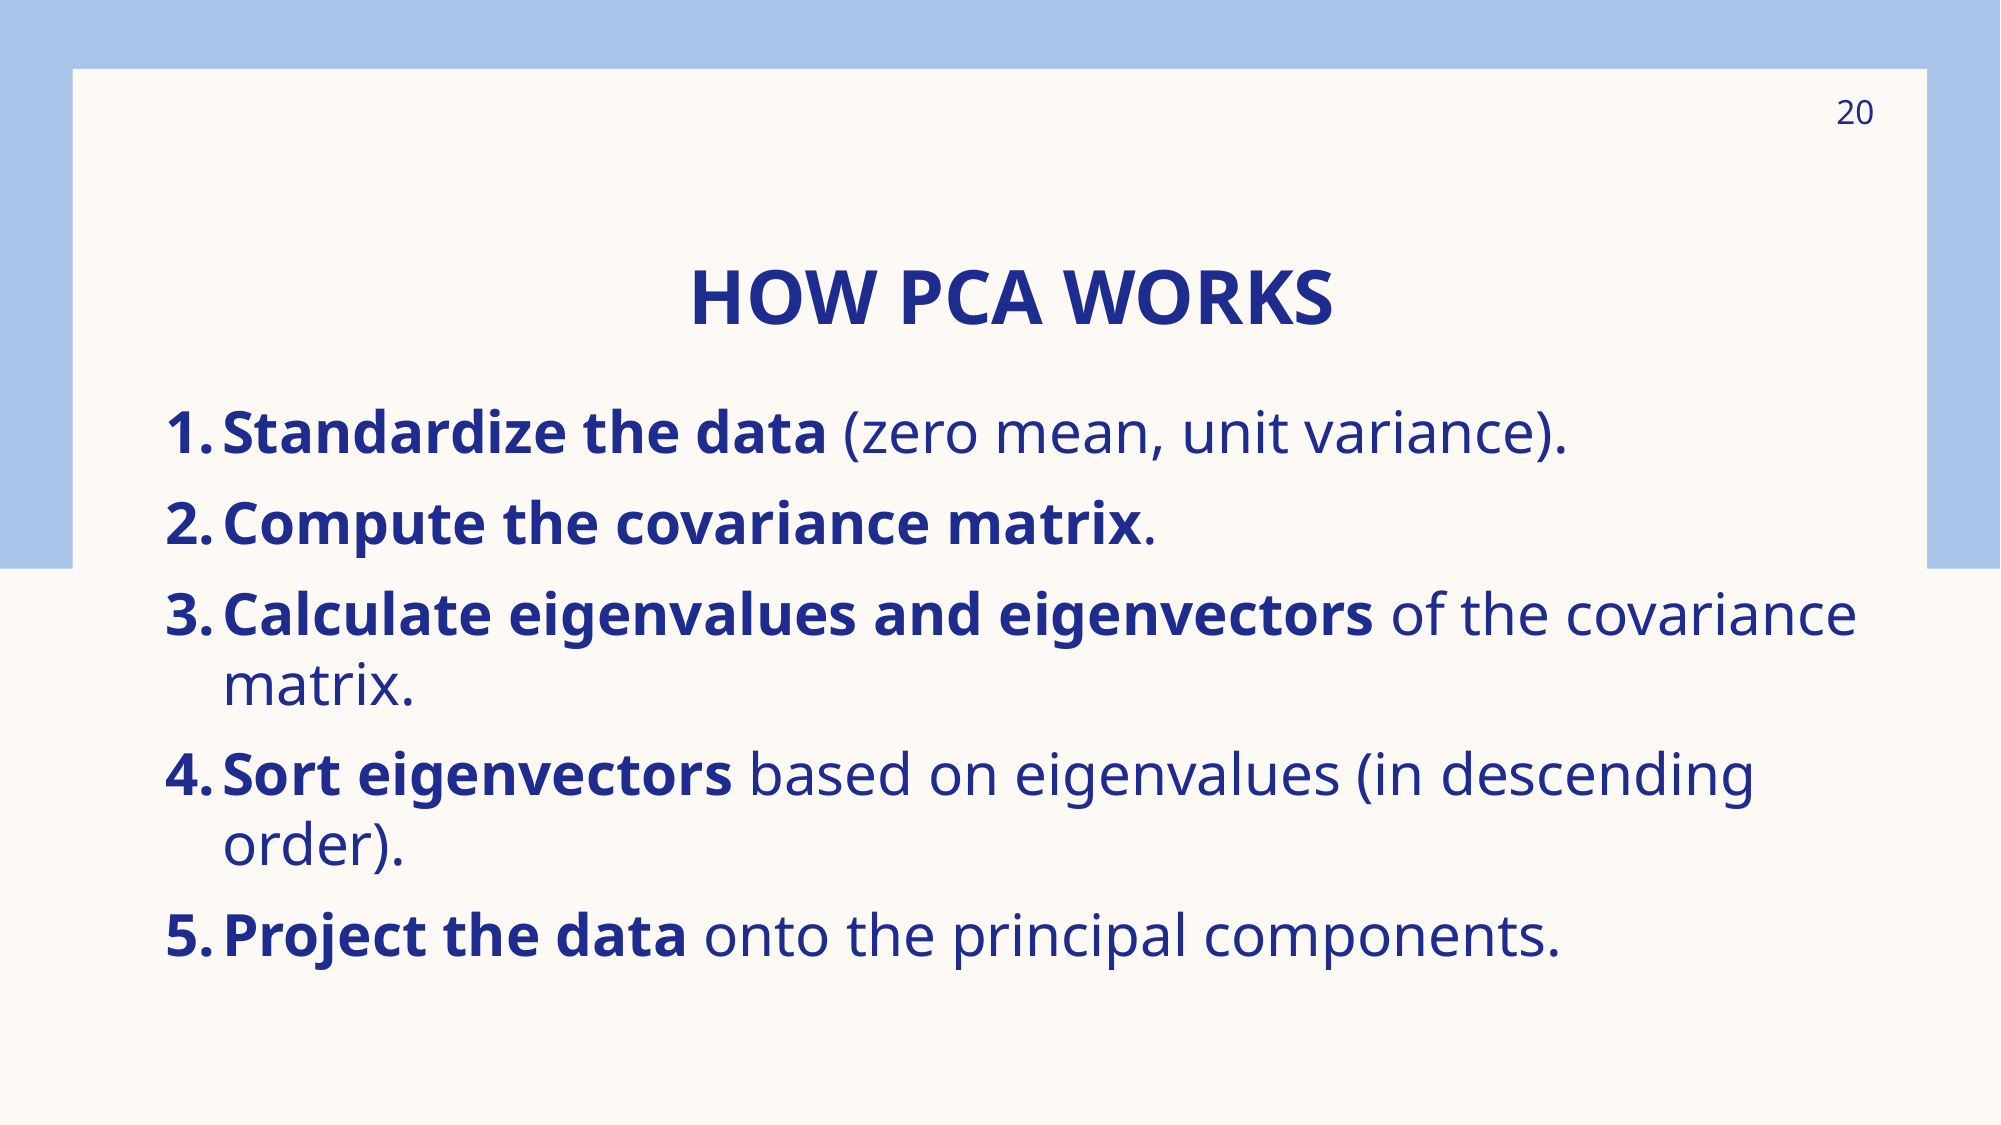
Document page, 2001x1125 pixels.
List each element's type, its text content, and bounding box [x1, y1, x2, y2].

title How PCA Works [150, 173, 1875, 340]
list Standardize the data (zero mean, unit variance). Compute the covariance matrix. Calculate eigenvalues and eigenvectors of the covariance matrix. Sort eigenvectors based on eigenvalues (in descending order). Project the data onto the principal components. [150, 379, 1875, 1028]
slide_number 20 [1699, 75, 1875, 153]
